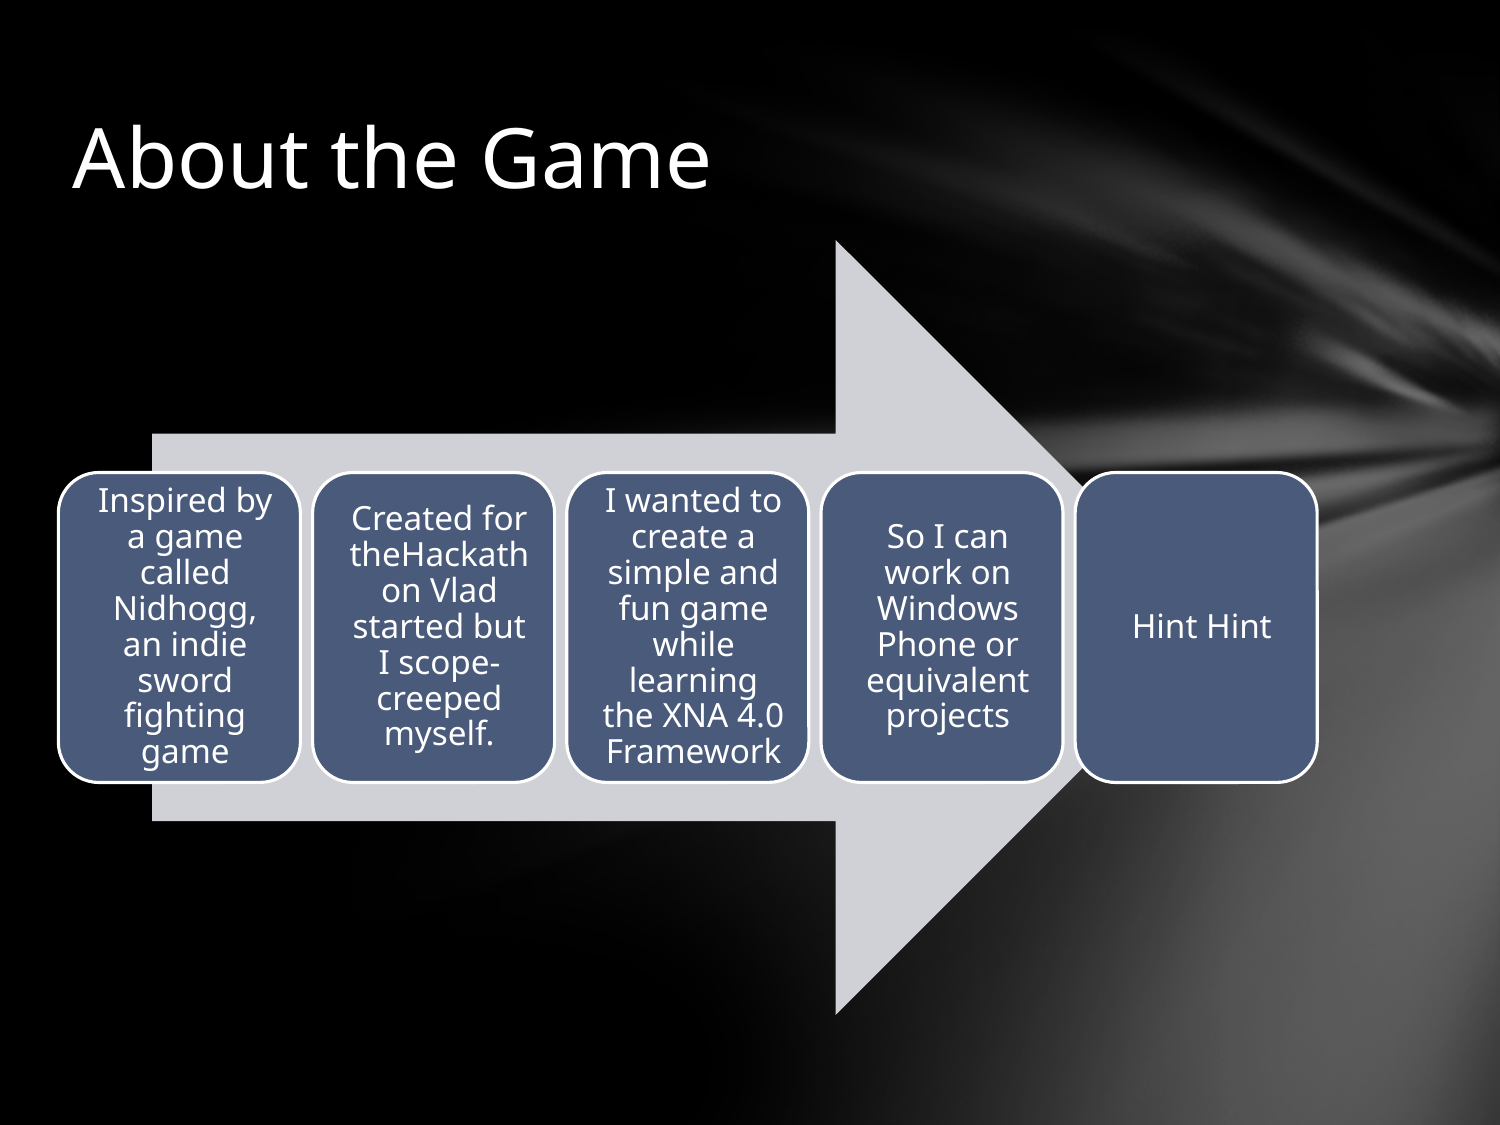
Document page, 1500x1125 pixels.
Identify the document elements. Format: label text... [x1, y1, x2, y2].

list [57, 239, 1318, 1016]
title About the Game [57, 37, 1318, 213]
